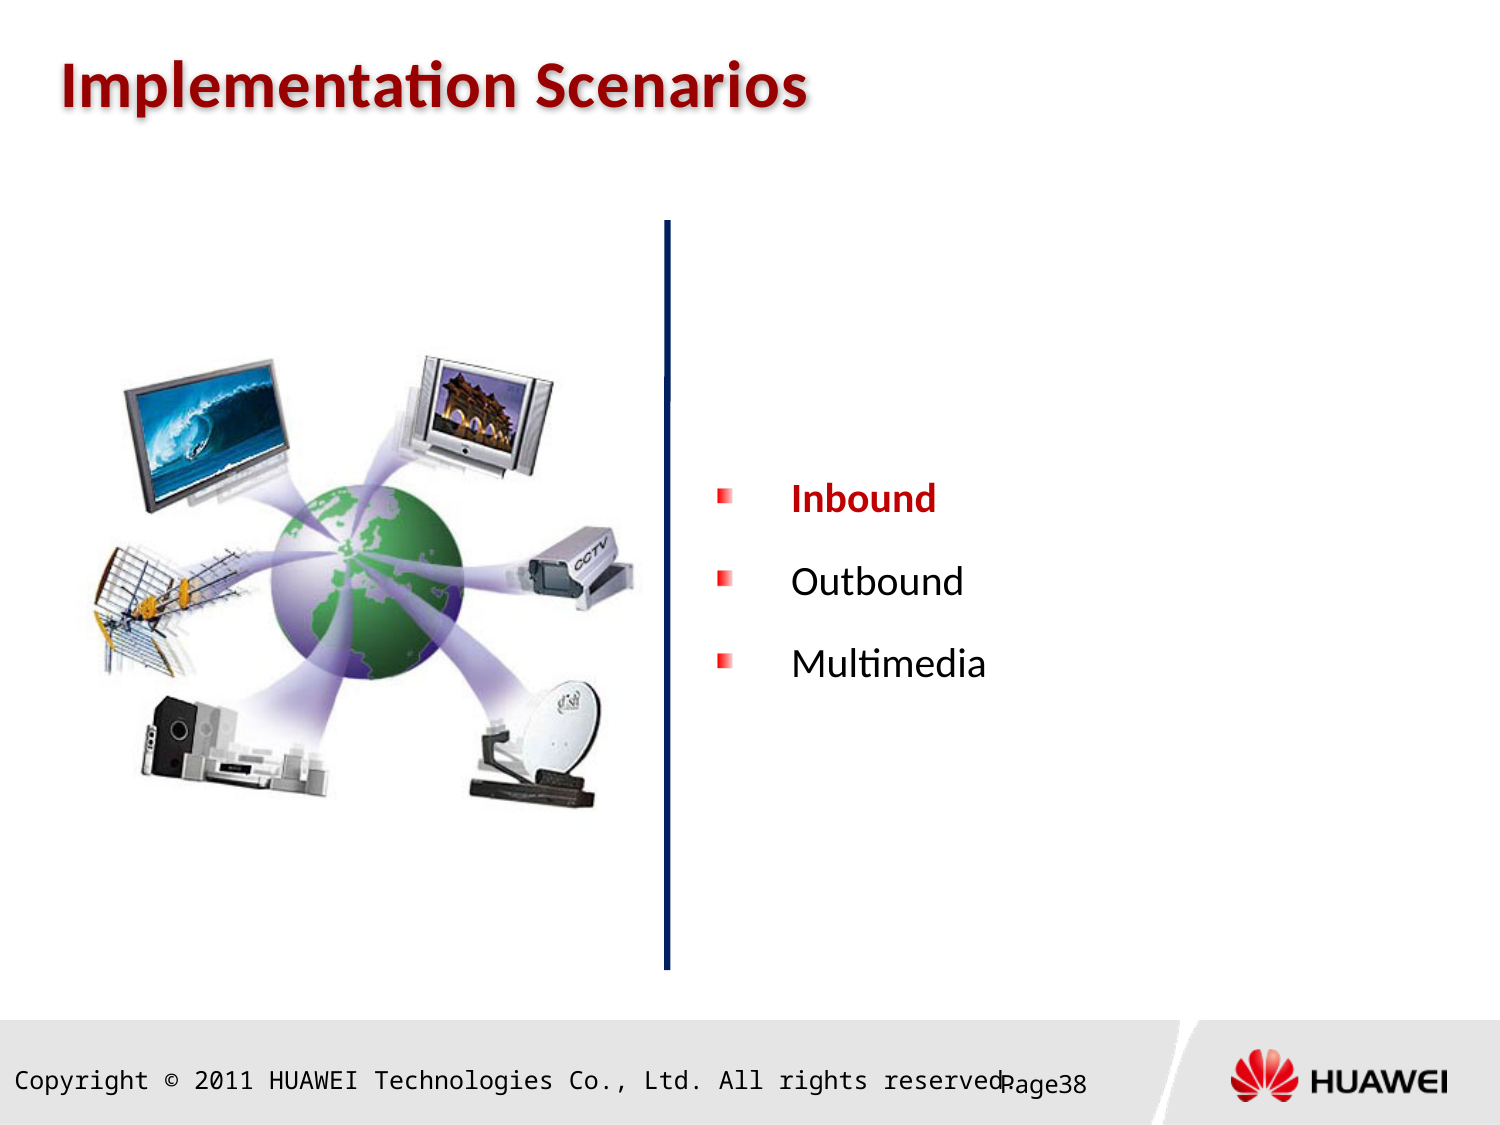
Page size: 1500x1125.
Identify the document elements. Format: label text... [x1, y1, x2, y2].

picture [992, 1077, 999, 1087]
picture [716, 487, 734, 505]
picture [716, 569, 734, 588]
picture [0, 1020, 1500, 1125]
picture [716, 652, 734, 670]
slide_number Page37 [999, 1070, 1351, 1125]
list Inbound Outbound Multimedia [702, 290, 1389, 847]
picture [76, 302, 643, 869]
title Implementation Scenarios [0, 0, 1500, 162]
